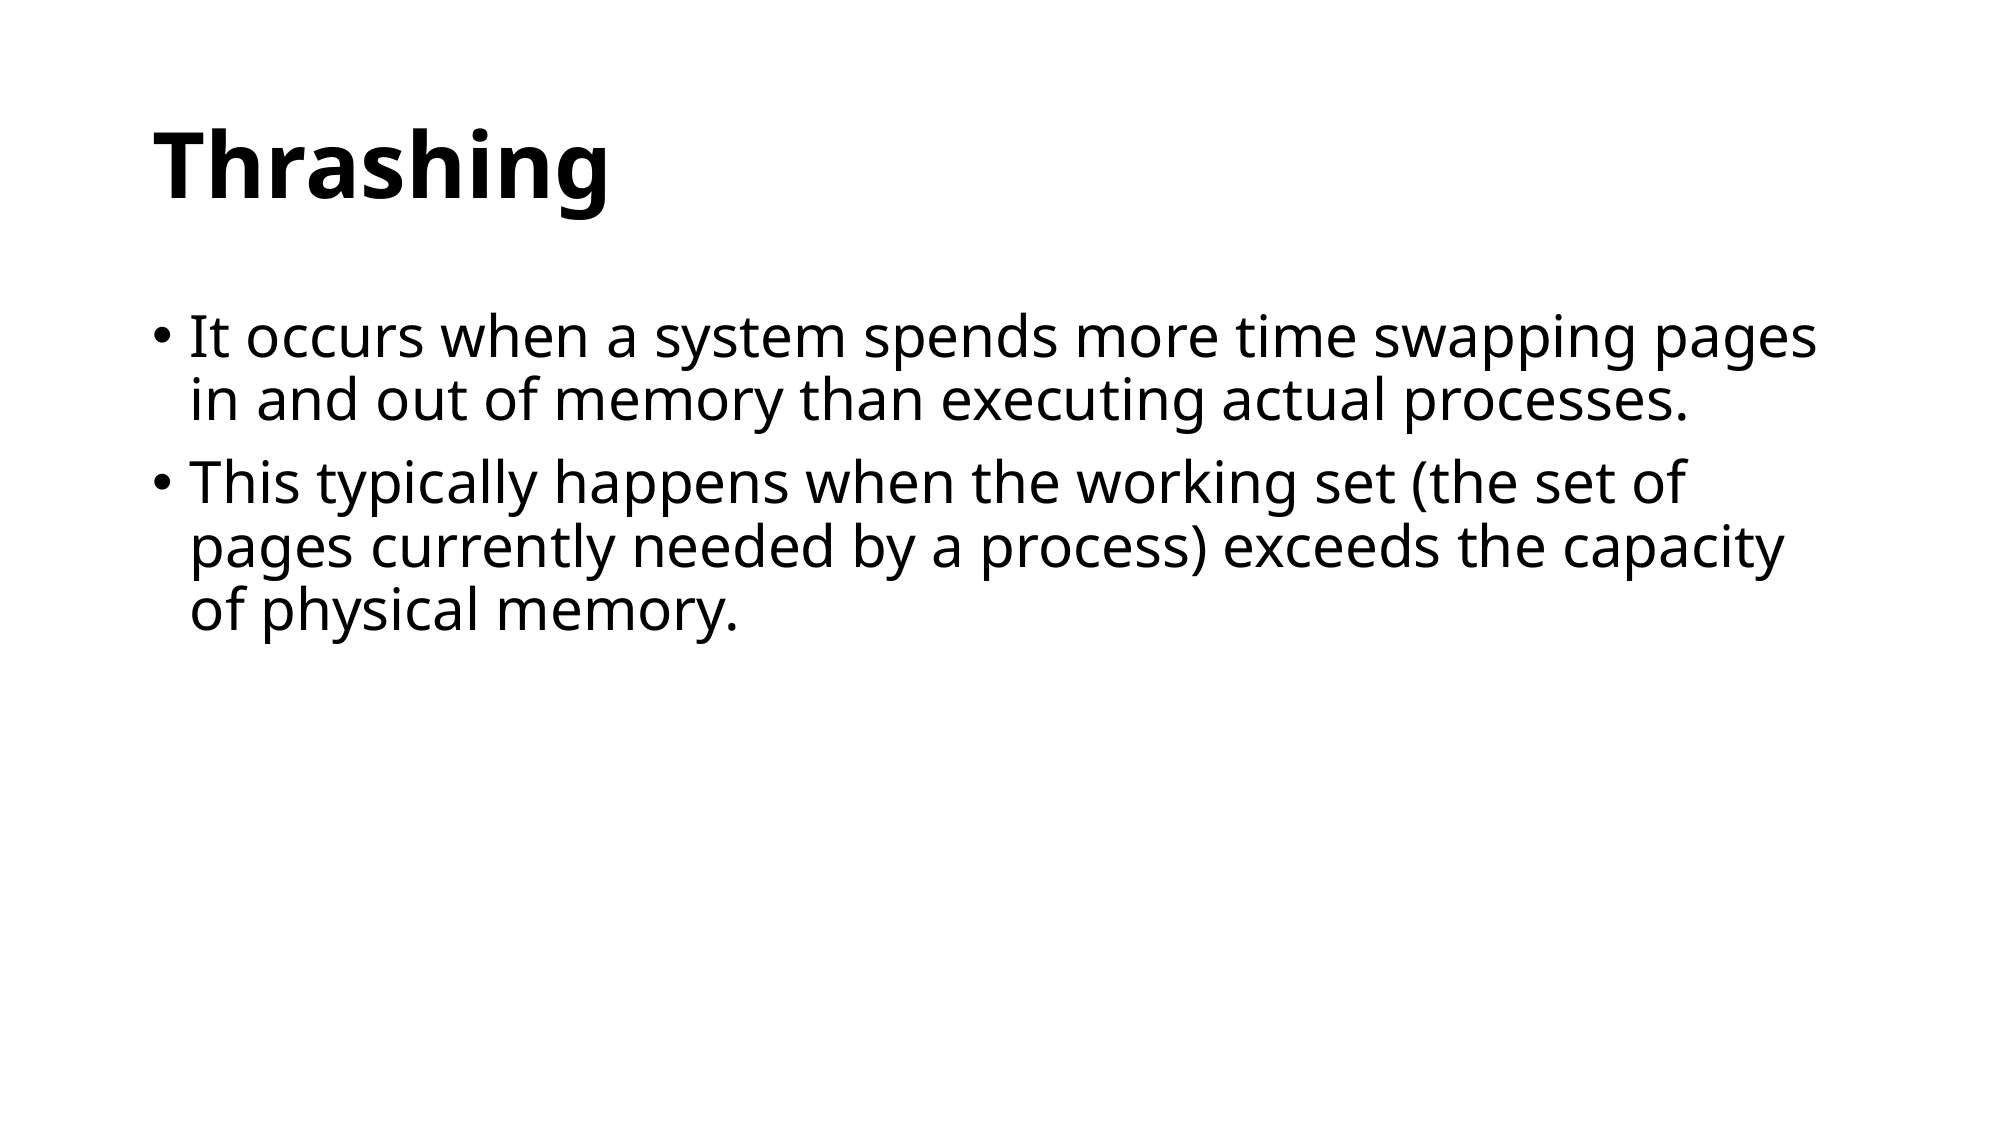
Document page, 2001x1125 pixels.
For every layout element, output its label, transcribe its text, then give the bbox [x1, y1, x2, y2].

list It occurs when a system spends more time swapping pages in and out of memory than executing actual processes. This typically happens when the working set (the set of pages currently needed by a process) exceeds the capacity of physical memory. [137, 299, 1863, 1014]
title Thrashing [137, 59, 1863, 278]
